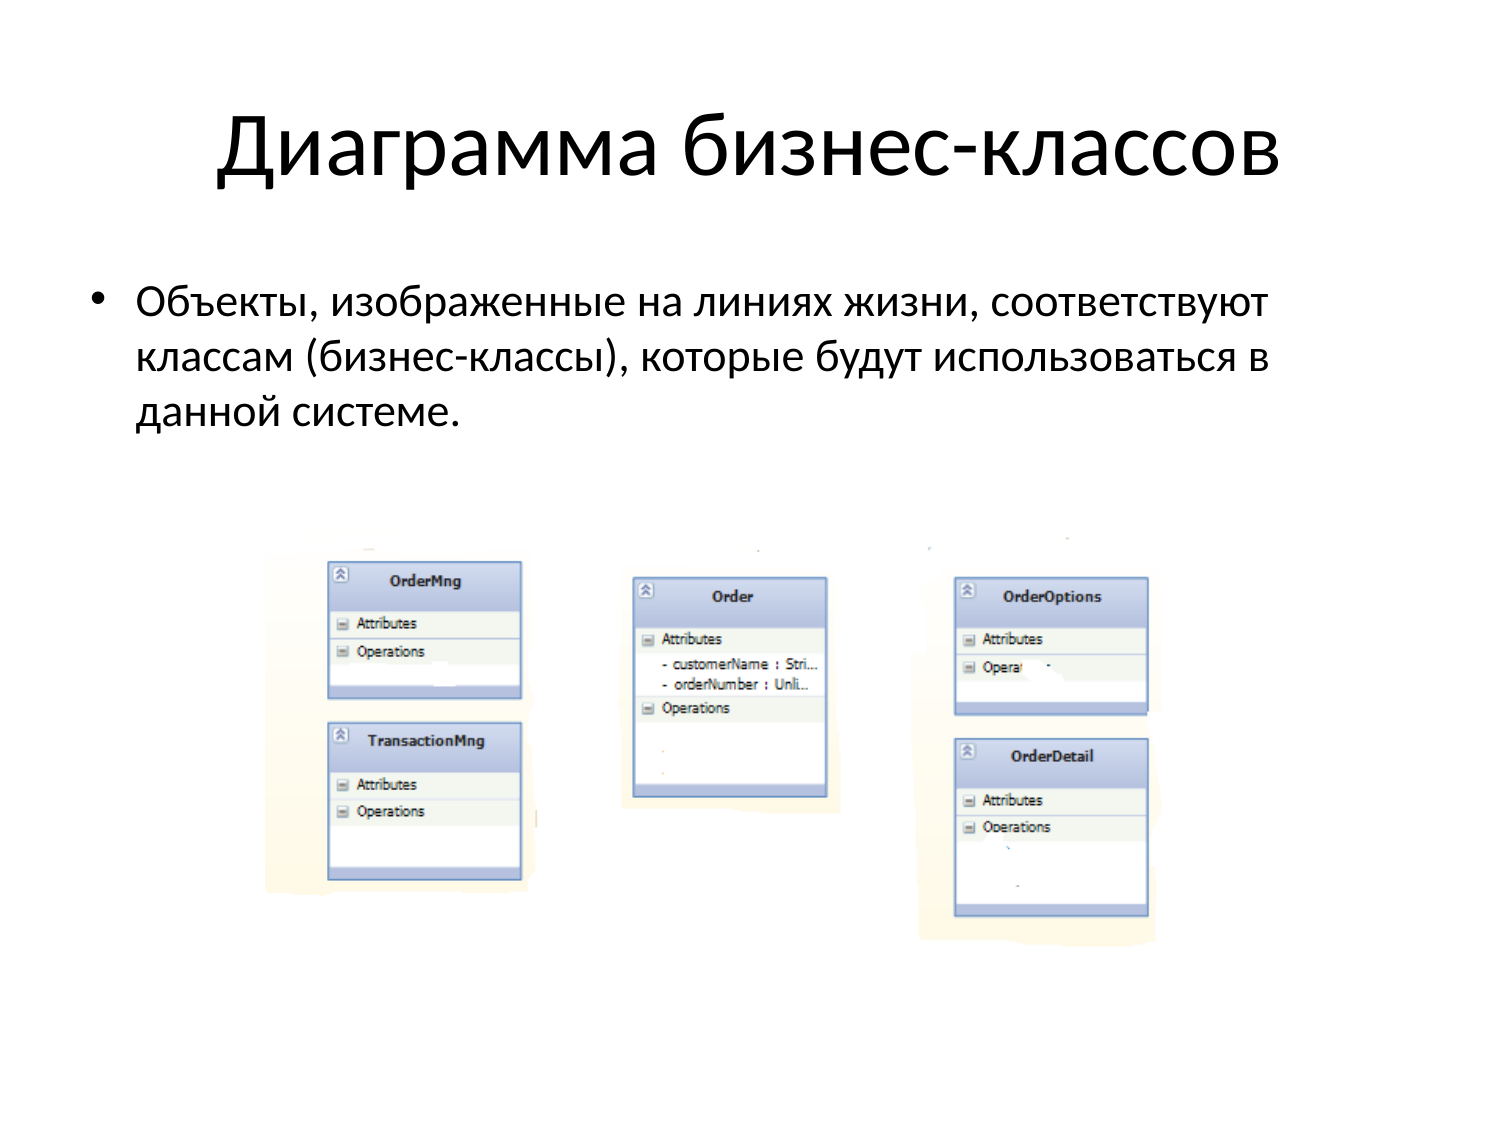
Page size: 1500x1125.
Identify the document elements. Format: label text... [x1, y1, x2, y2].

picture [265, 526, 1171, 956]
list Объекты, изображенные на линиях жизни, соответствуют классам (бизнес-классы), которые будут использоваться в данной системе. [75, 262, 1425, 445]
title Диаграмма бизнес-классов [75, 45, 1425, 233]
